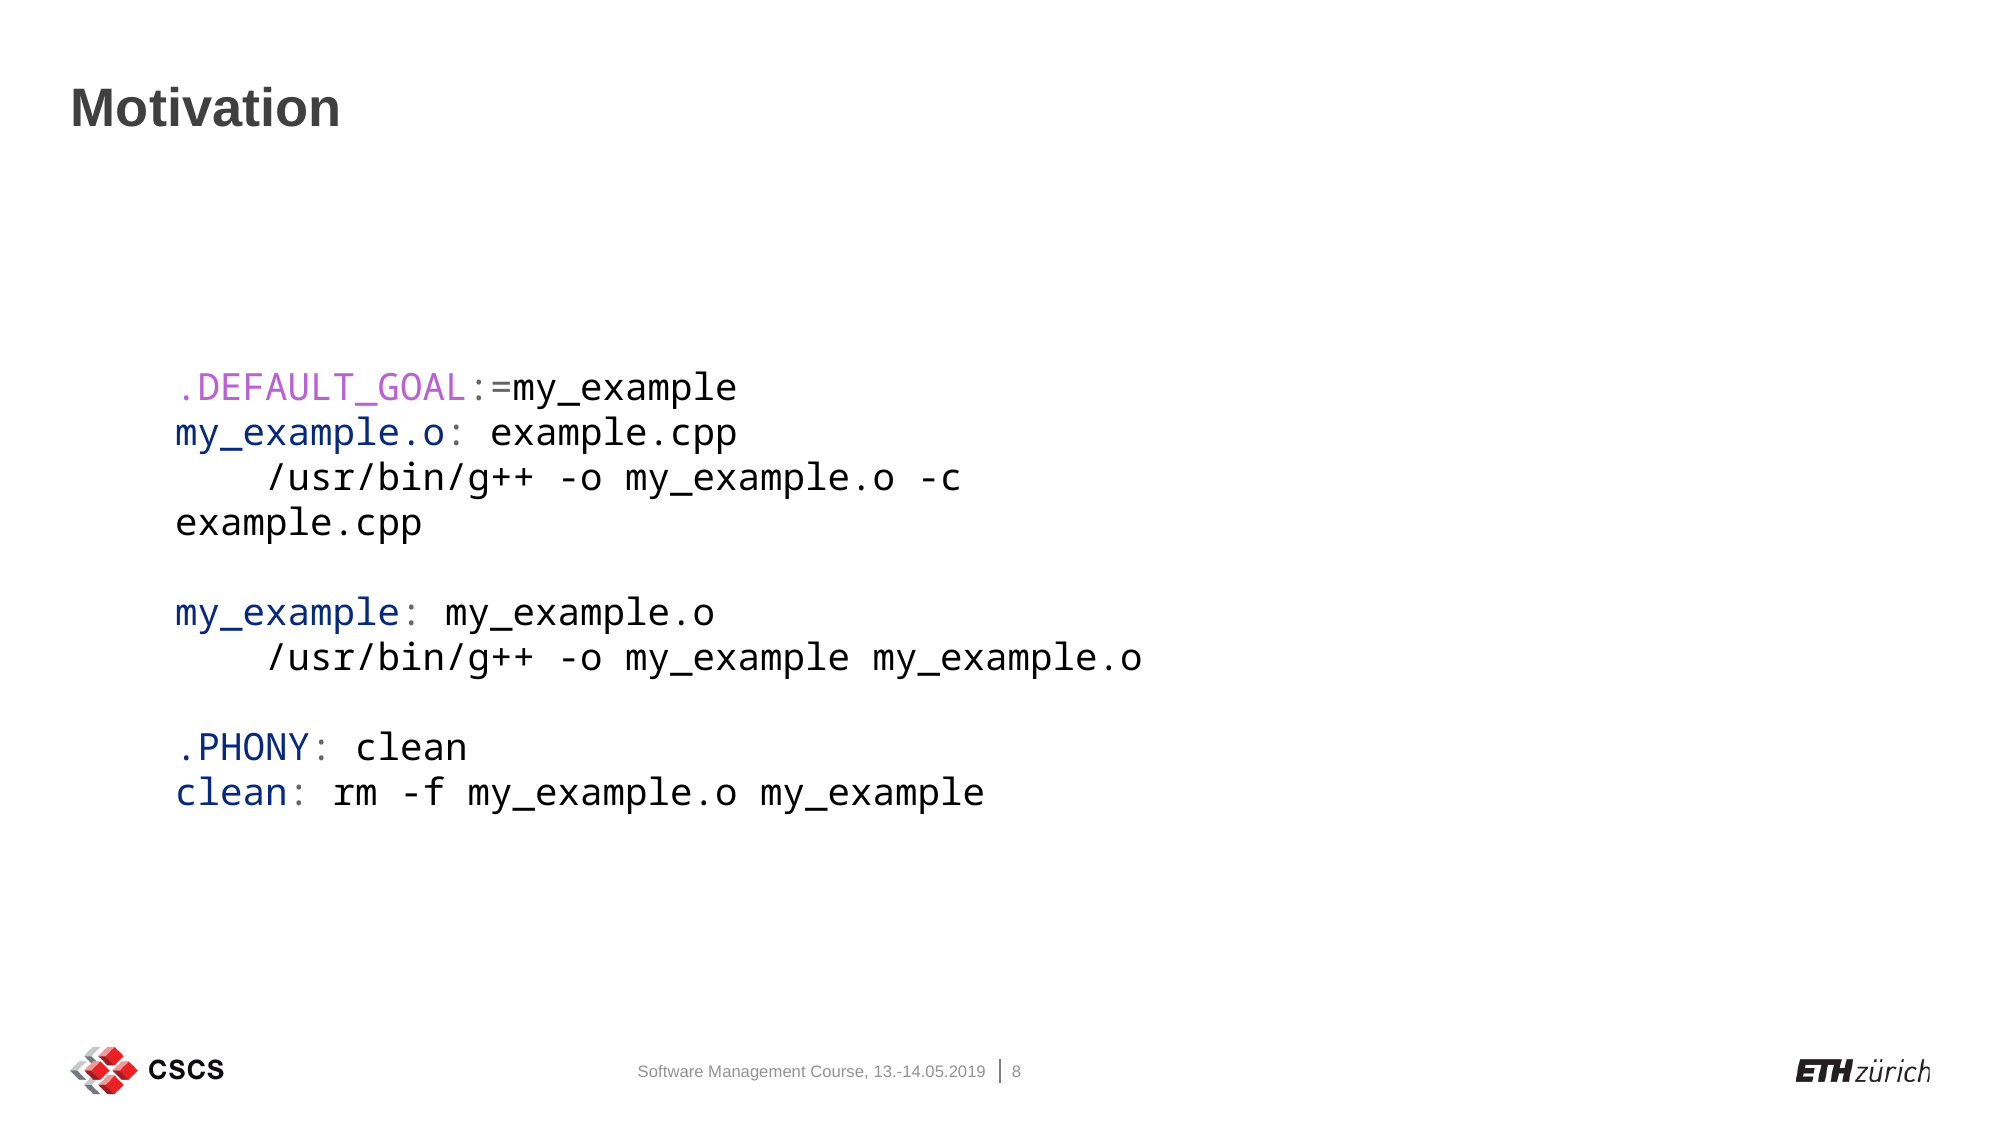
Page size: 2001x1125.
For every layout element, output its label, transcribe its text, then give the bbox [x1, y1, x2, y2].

slide_number 8 [999, 1059, 1063, 1083]
text_box .DEFAULT_GOAL:=my_example my_example.o: example.cpp /usr/bin/g++ -o my_example.o -c example.cpp my_example: my_example.o /usr/bin/g++ -o my_example my_example.o .PHONY: clean clean: rm -f my_example.o my_example [160, 356, 1161, 821]
footer Software Management Course, 13.-14.05.2019 [322, 1059, 998, 1083]
title Motivation [70, 7, 1930, 149]
